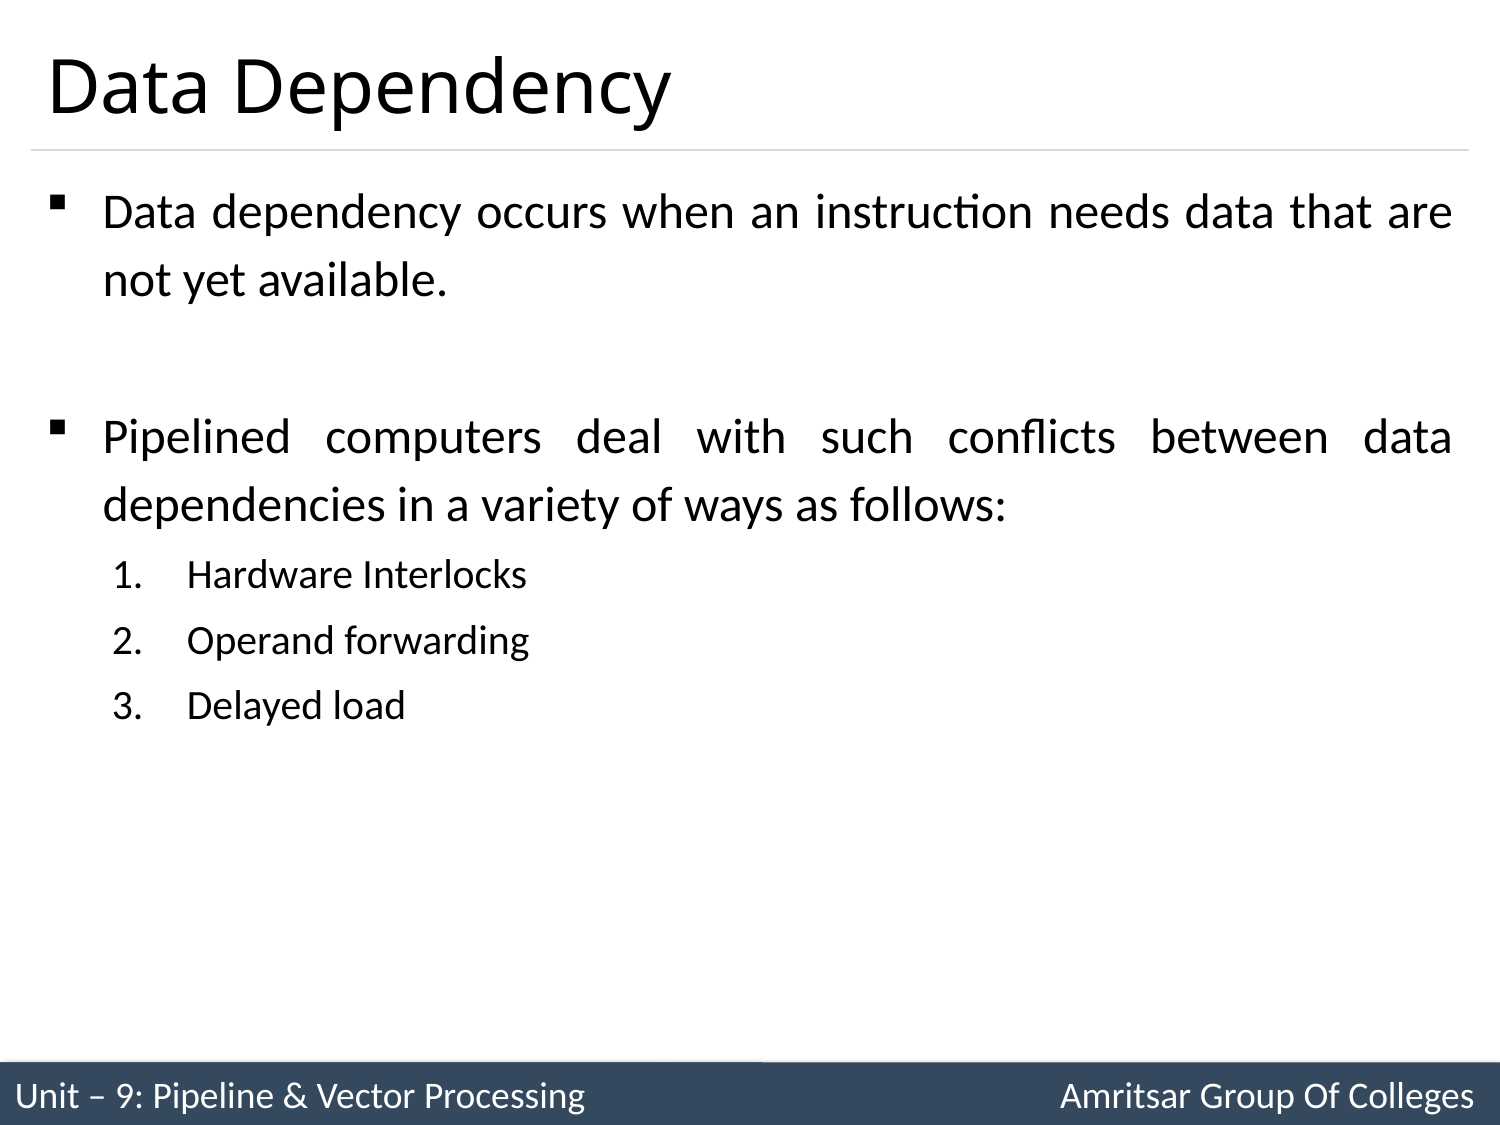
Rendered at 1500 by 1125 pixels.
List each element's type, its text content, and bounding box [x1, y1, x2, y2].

title Data Dependency [31, 17, 1469, 150]
list Data dependency occurs when an instruction needs data that are not yet available. Pipelined computers deal with such conflicts between data dependencies in a variety of ways as follows: Hardware Interlocks Operand forwarding Delayed load [31, 162, 1469, 1038]
text_box Unit – 9: Pipeline & Vector Processing Amritsar Group Of Colleges [0, 1062, 1500, 1125]
